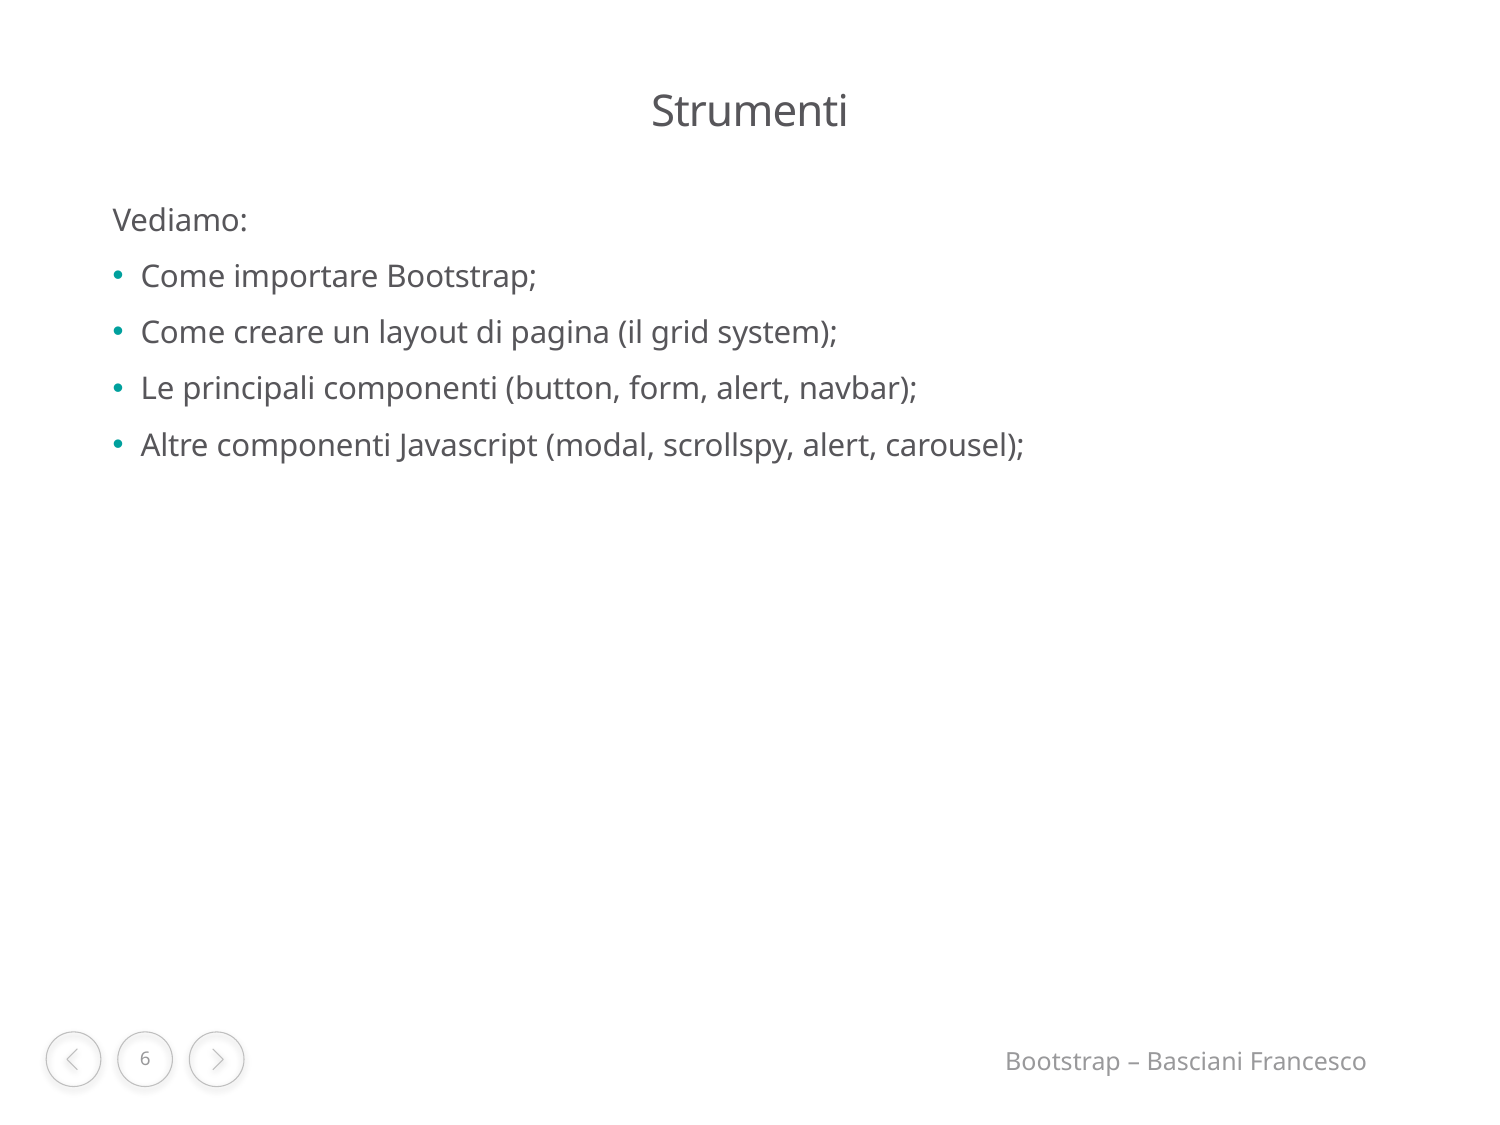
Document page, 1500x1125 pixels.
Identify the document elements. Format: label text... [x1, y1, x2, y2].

title Strumenti [112, 45, 1388, 180]
list Vediamo: Come importare Bootstrap; Come creare un layout di pagina (il grid system); Le principali componenti (button, form, alert, navbar); Altre componenti Javascript (modal, scrollspy, alert, carousel); [112, 200, 1388, 960]
